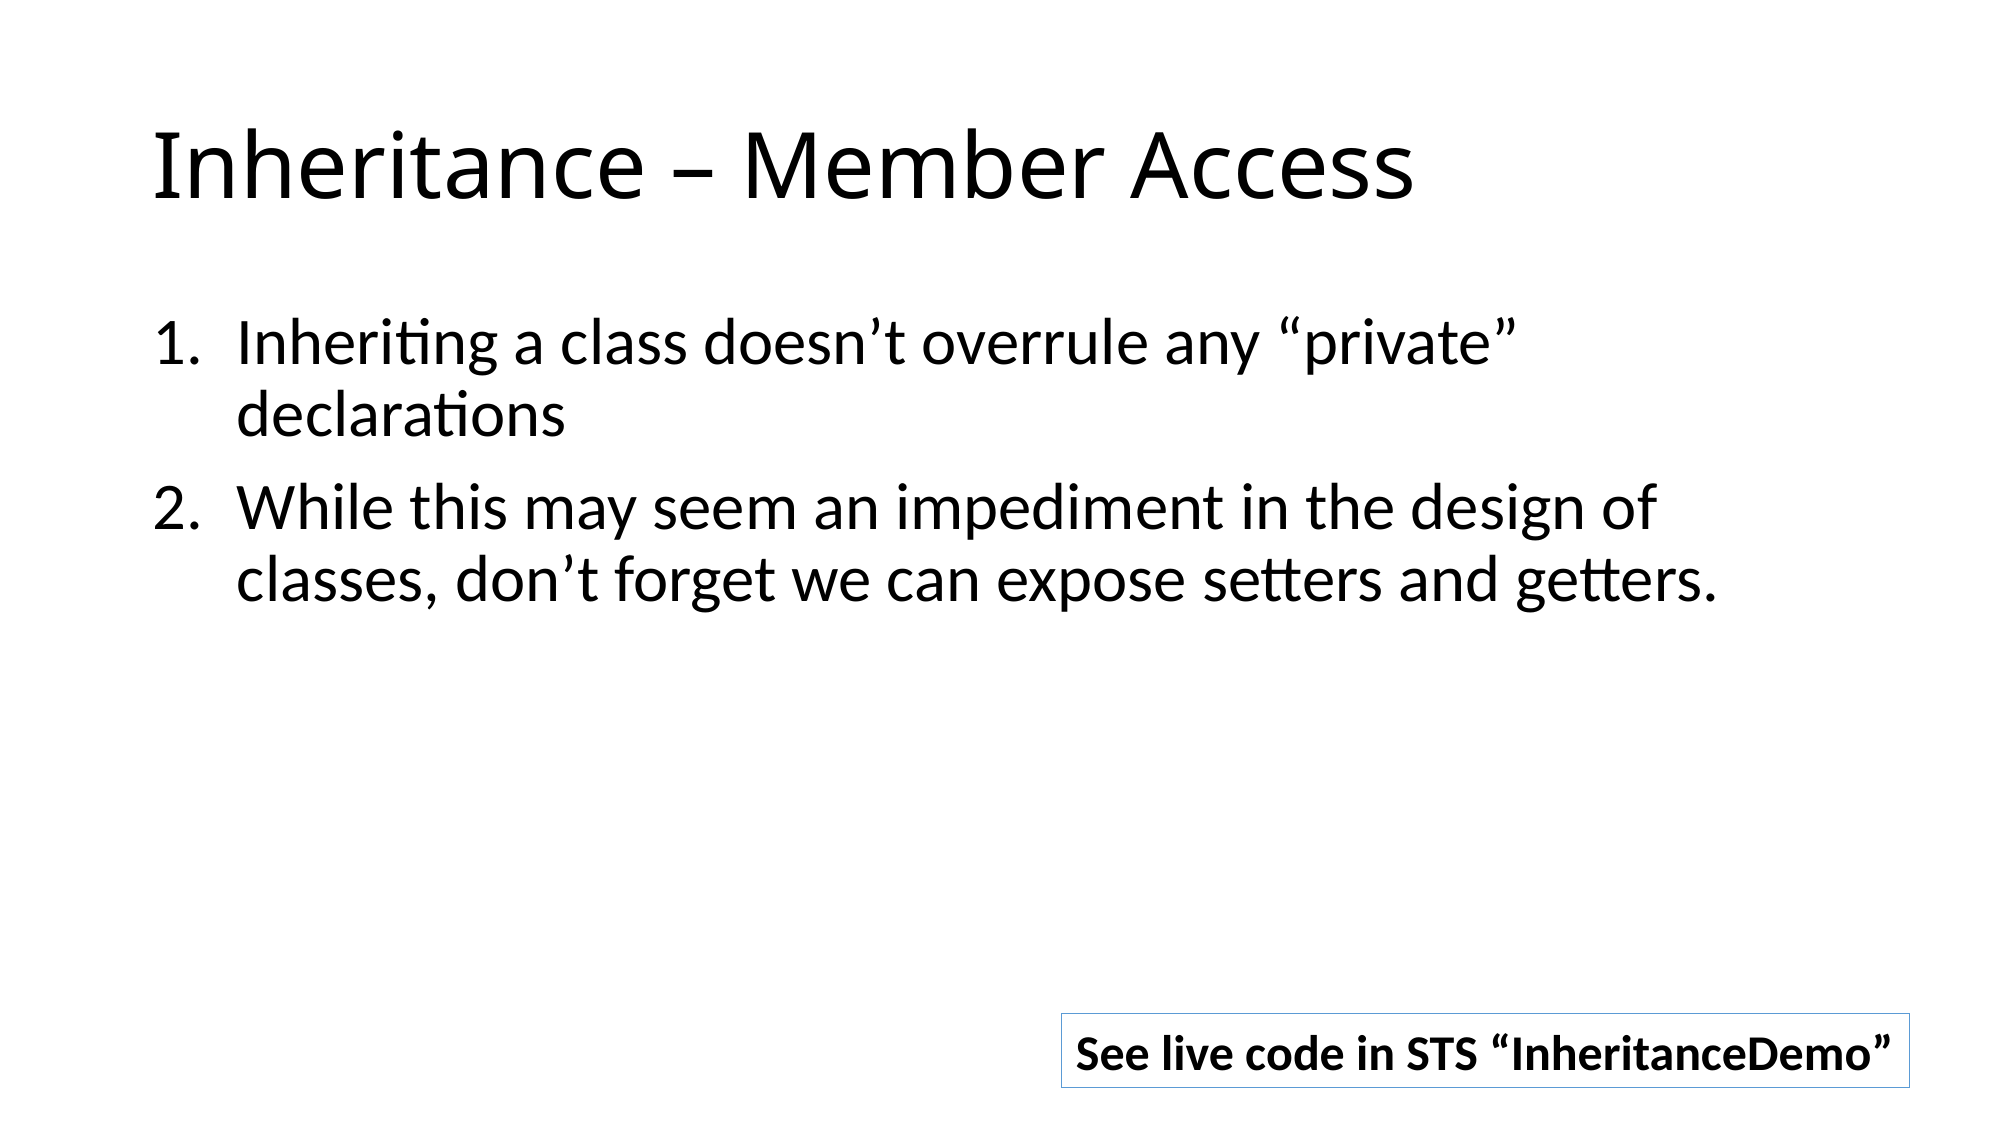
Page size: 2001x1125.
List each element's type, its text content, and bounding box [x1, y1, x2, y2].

title Inheritance – Member Access [137, 59, 1863, 278]
list Inheriting a class doesn’t overrule any “private” declarations While this may seem an impediment in the design of classes, don’t forget we can expose setters and getters. [137, 299, 1849, 1014]
text_box See live code in STS “InheritanceDemo” [1061, 1013, 1910, 1088]
